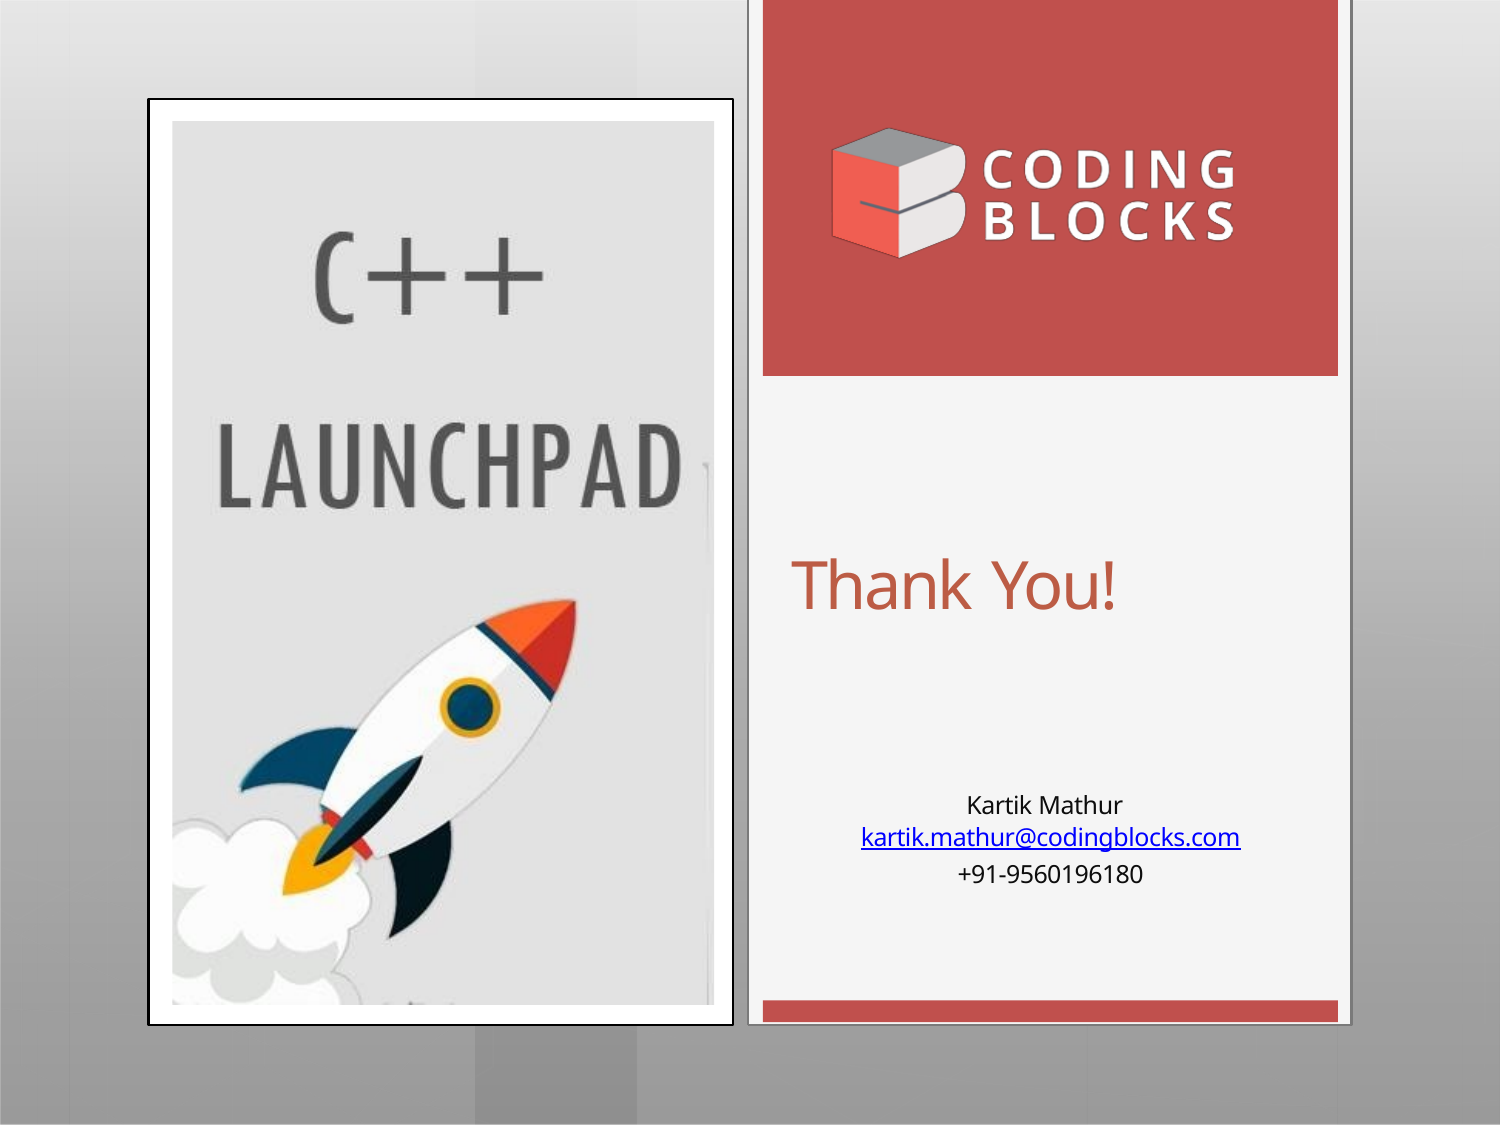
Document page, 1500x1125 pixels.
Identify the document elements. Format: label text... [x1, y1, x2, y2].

picture [800, 100, 1254, 290]
picture [0, 0, 1500, 1125]
text_box Thank You! [791, 540, 1141, 623]
text_box Kartik Mathur kartik.mathur@codingblocks.com +91-9560196180 [846, 787, 1257, 888]
